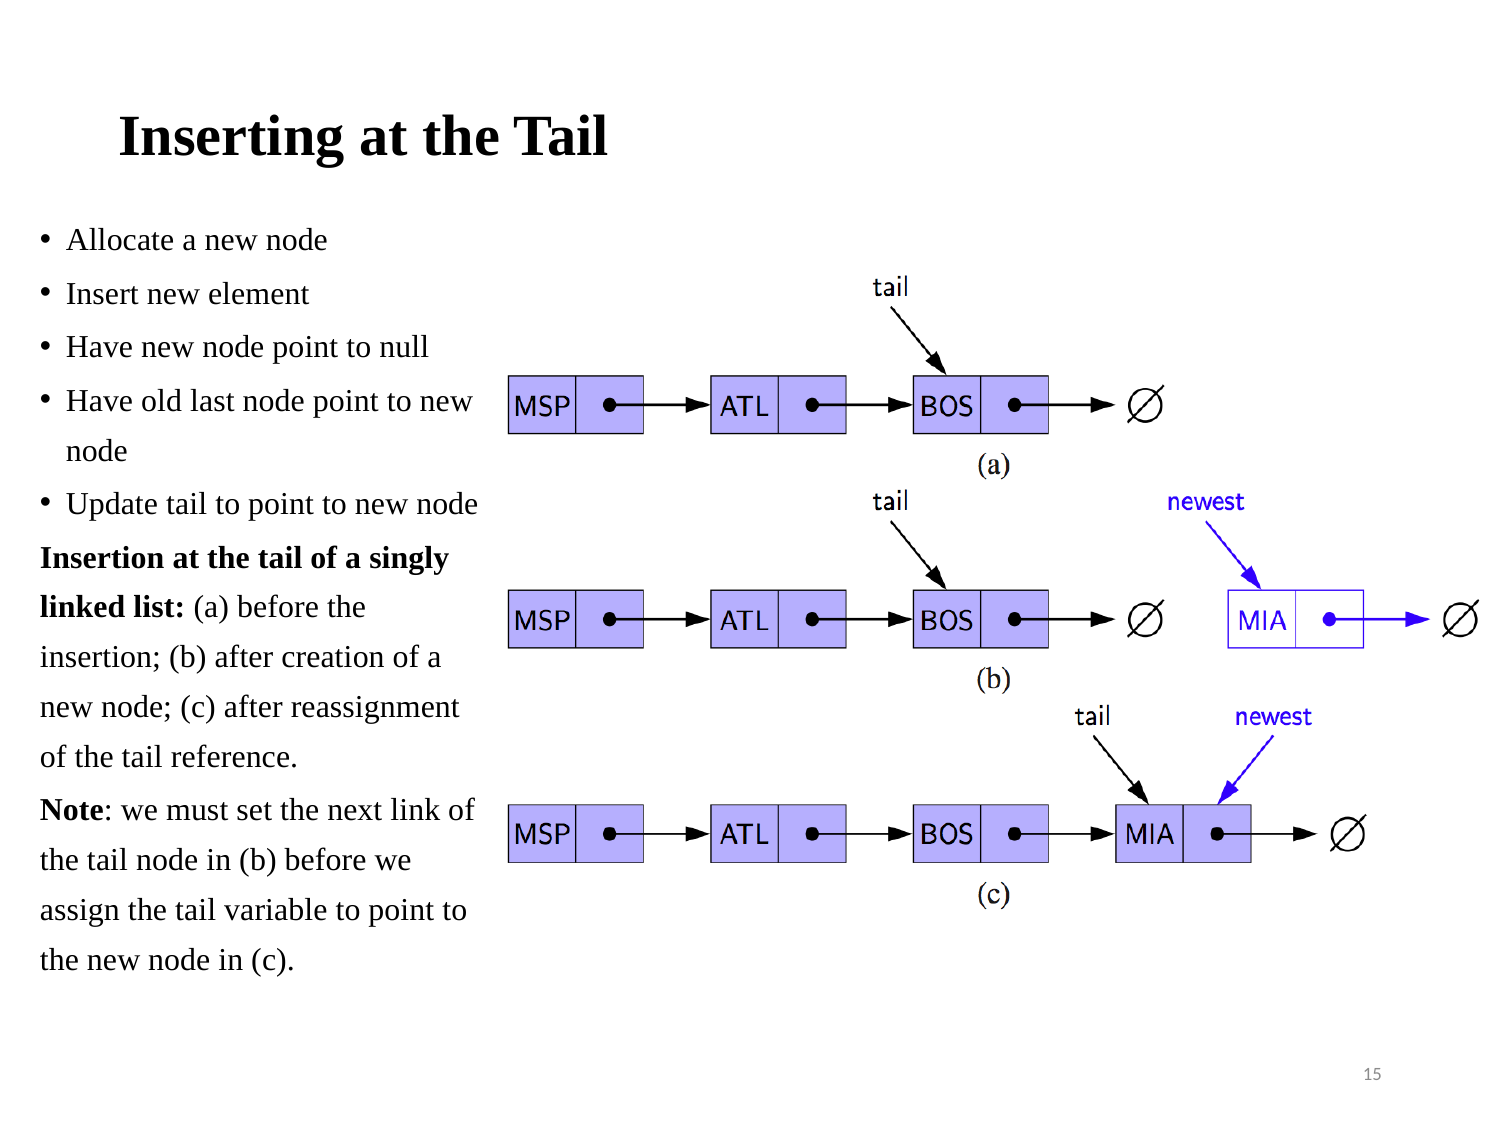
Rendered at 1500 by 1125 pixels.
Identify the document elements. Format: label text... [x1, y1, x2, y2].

slide_number 15 [1059, 1042, 1397, 1103]
title Inserting at the Tail [103, 59, 1397, 213]
picture [486, 273, 1488, 921]
list Allocate a new node Insert new element Have new node point to null Have old last node point to new node Update tail to point to new node Insertion at the tail of a singly linked list: (a) before the insertion; (b) after creation of a new node; (c) after reassignment of the tail reference. Note: we must set the next link of the tail node in (b) before we assign the tail variable to point to the new node in (c). [24, 200, 500, 1038]
